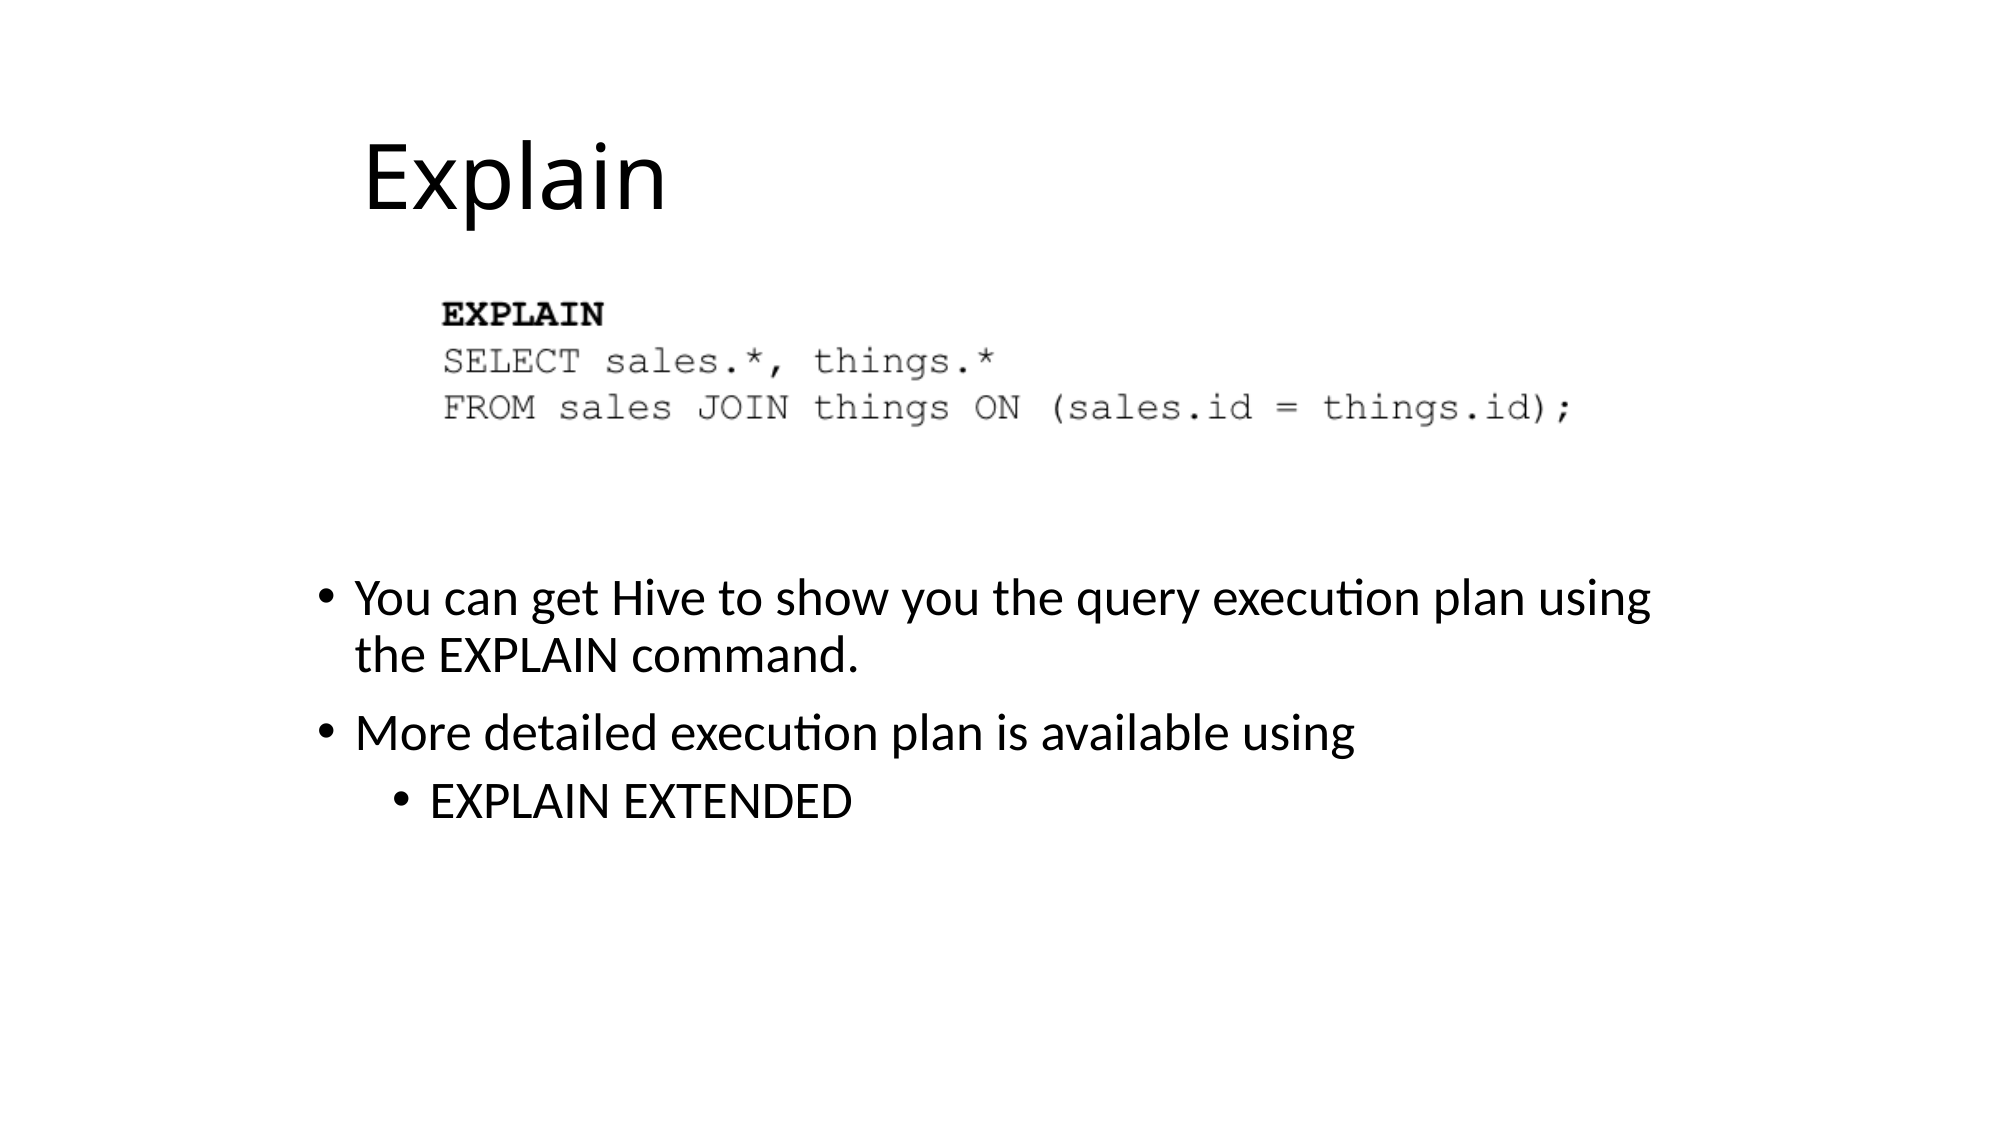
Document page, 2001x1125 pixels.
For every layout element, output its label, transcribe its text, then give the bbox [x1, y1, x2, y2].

list You can get Hive to show you the query execution plan using the EXPLAIN command. More detailed execution plan is available using EXPLAIN EXTENDED [302, 562, 1720, 1125]
title Explain [346, 123, 1682, 237]
picture [399, 272, 1654, 447]
